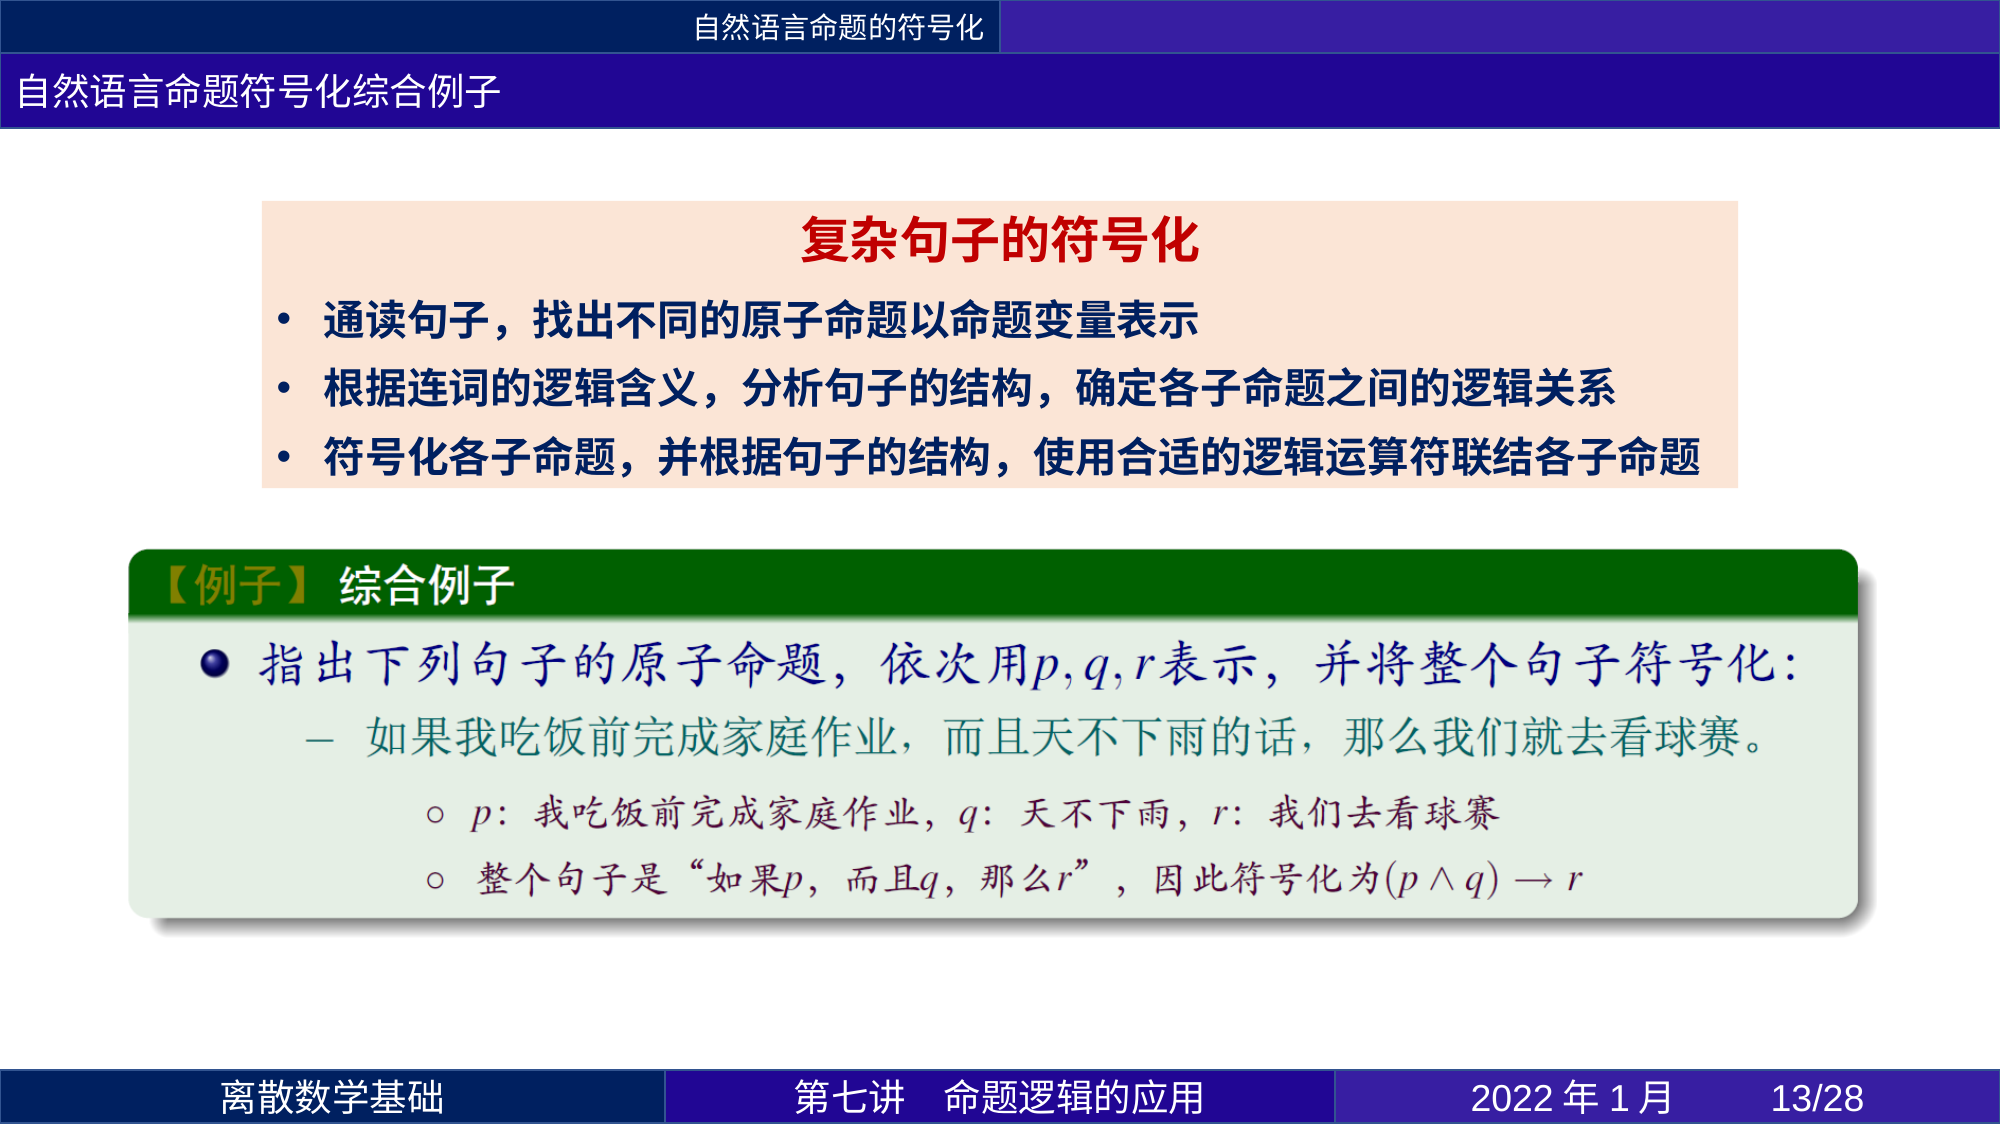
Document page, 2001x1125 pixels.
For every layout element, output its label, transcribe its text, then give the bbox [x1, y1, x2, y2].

text_box [999, 0, 2000, 52]
text_box 复杂句子的符号化 通读句子，找出不同的原子命题以命题变量表示 根据连词的逻辑含义，分析句子的结构，确定各子命题之间的逻辑关系 符号化各子命题，并根据句子的结构，使用合适的逻辑运算符联结各子命题 [261, 200, 1739, 489]
text_box 离散数学基础 [0, 1069, 664, 1124]
text_box 2022年1月 13/28 [1334, 1069, 2000, 1124]
picture [122, 541, 1877, 938]
text_box 自然语言命题的符号化 [0, 0, 999, 52]
text_box 自然语言命题符号化综合例子 [0, 52, 2000, 129]
text_box 第七讲 命题逻辑的应用 [664, 1069, 1334, 1124]
